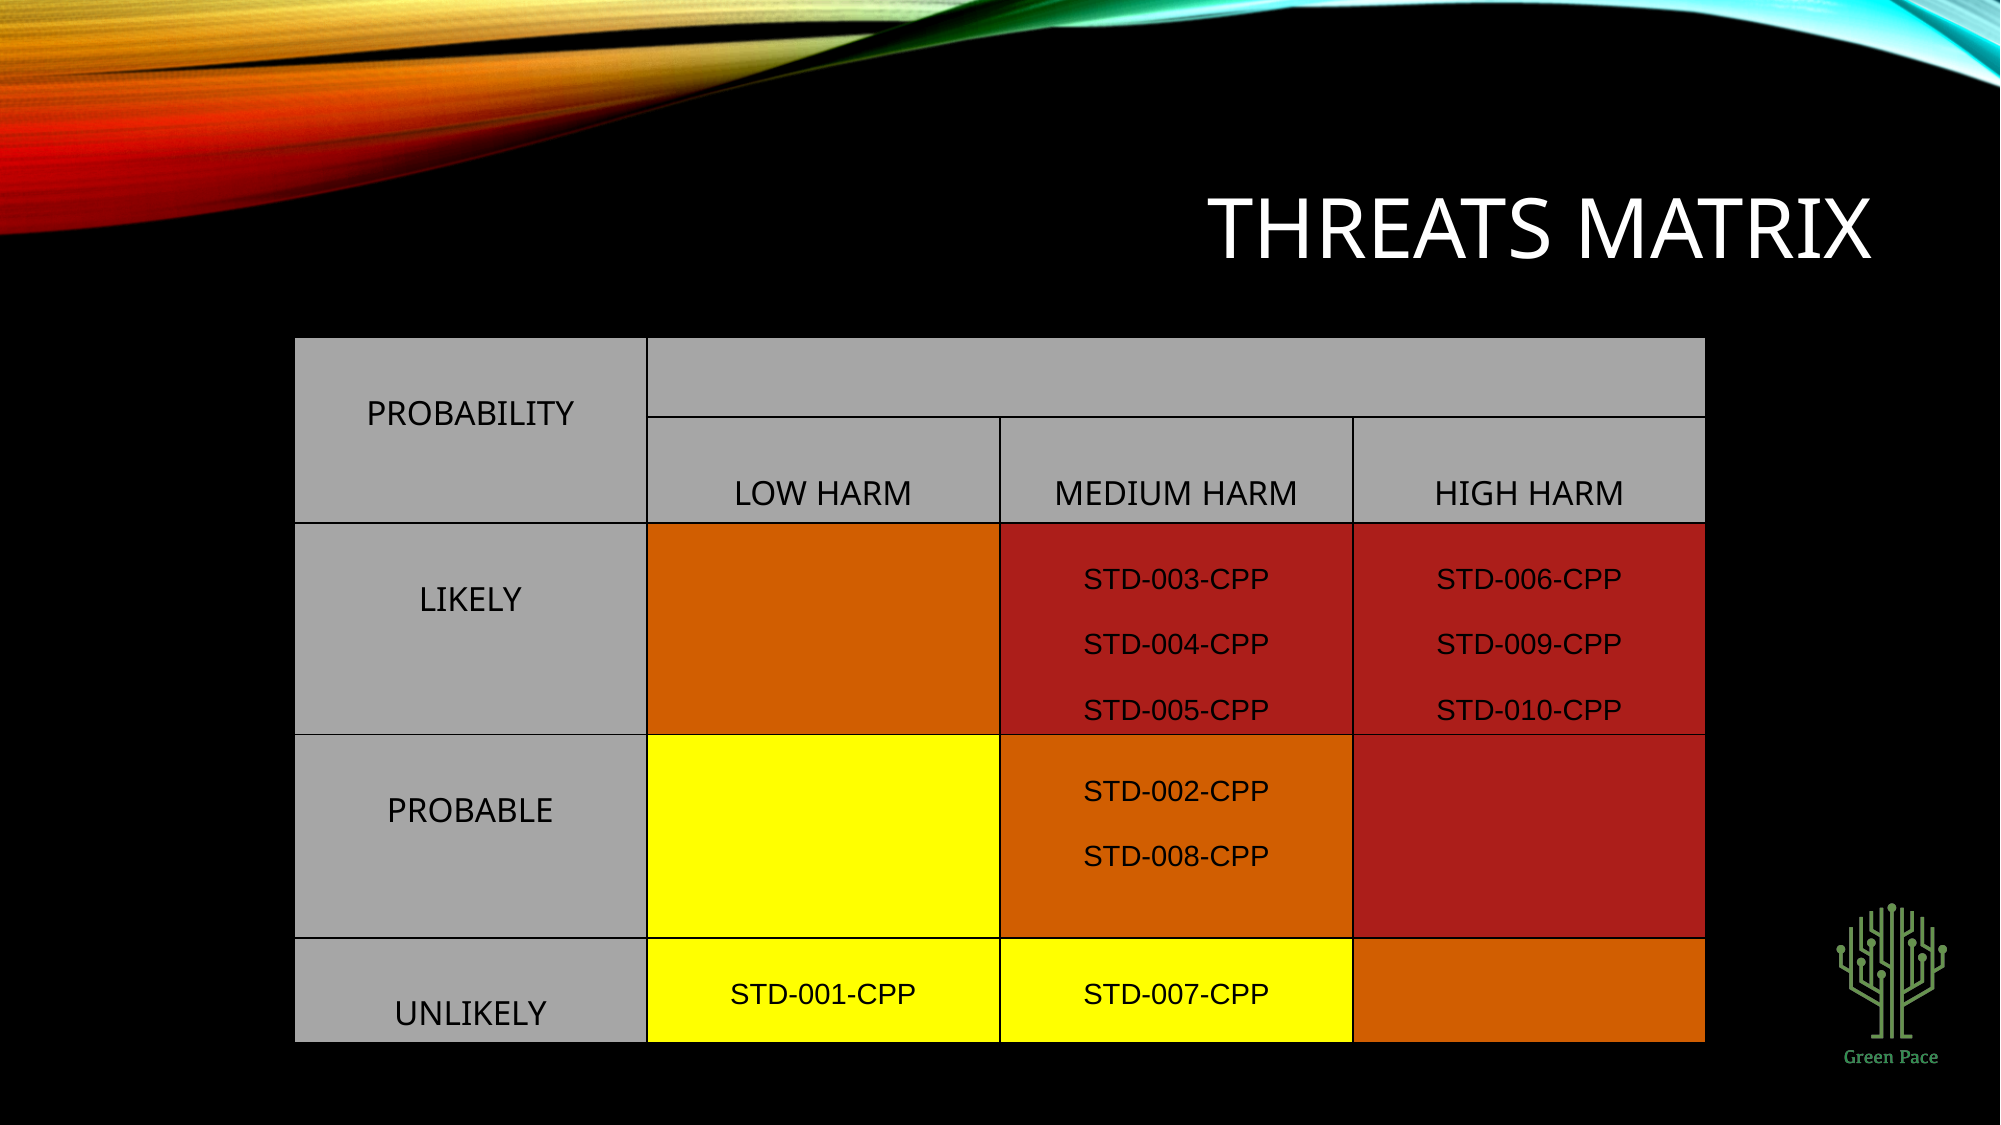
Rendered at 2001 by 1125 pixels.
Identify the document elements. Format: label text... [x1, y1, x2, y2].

table_header PROBABILITY [295, 338, 646, 522]
table_cell UNLIKELY [295, 939, 646, 1042]
picture [0, 0, 2000, 237]
table_cell STD-001-CPP [648, 939, 999, 1042]
table_cell HIGH HARM [1354, 418, 1705, 522]
table_cell PROBABLE [295, 735, 646, 937]
table_cell LOW HARM [648, 418, 999, 522]
table_cell [648, 524, 999, 734]
table_cell [1354, 939, 1705, 1042]
table_cell STD-003-CPP STD-004-CPP STD-005-CPP [1001, 524, 1352, 734]
table_cell STD-002-CPP STD-008-CPP [1001, 735, 1352, 937]
table_cell STD-006-CPP STD-009-CPP STD-010-CPP [1354, 524, 1705, 734]
table_cell MEDIUM HARM [1001, 418, 1352, 522]
table_cell [648, 735, 999, 937]
picture [1817, 892, 1964, 1082]
table_header [648, 338, 1705, 416]
table_cell [1354, 735, 1705, 937]
table_cell STD-007-CPP [1001, 939, 1352, 1042]
table_cell LIKELY [295, 524, 646, 734]
title THREATS MATRIX [474, 125, 1888, 338]
